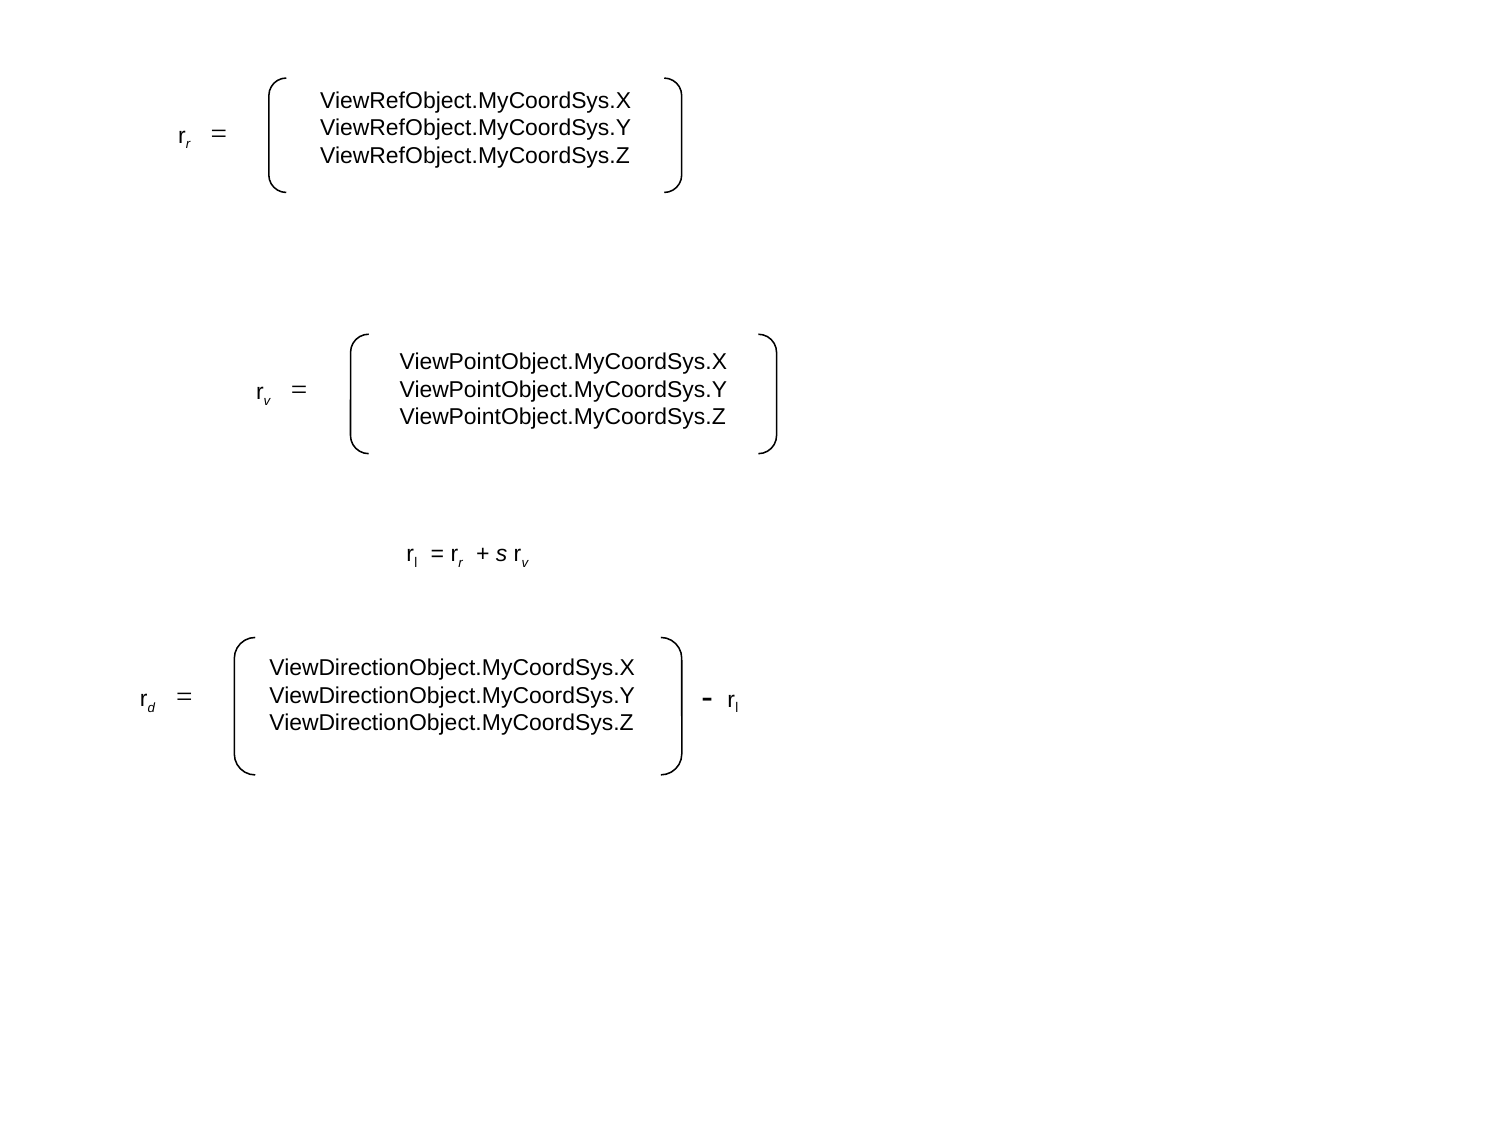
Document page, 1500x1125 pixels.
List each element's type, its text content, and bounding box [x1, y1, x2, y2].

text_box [240, 333, 797, 474]
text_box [124, 637, 797, 780]
text_box rl = rr + s rv [372, 525, 625, 615]
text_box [163, 77, 682, 213]
